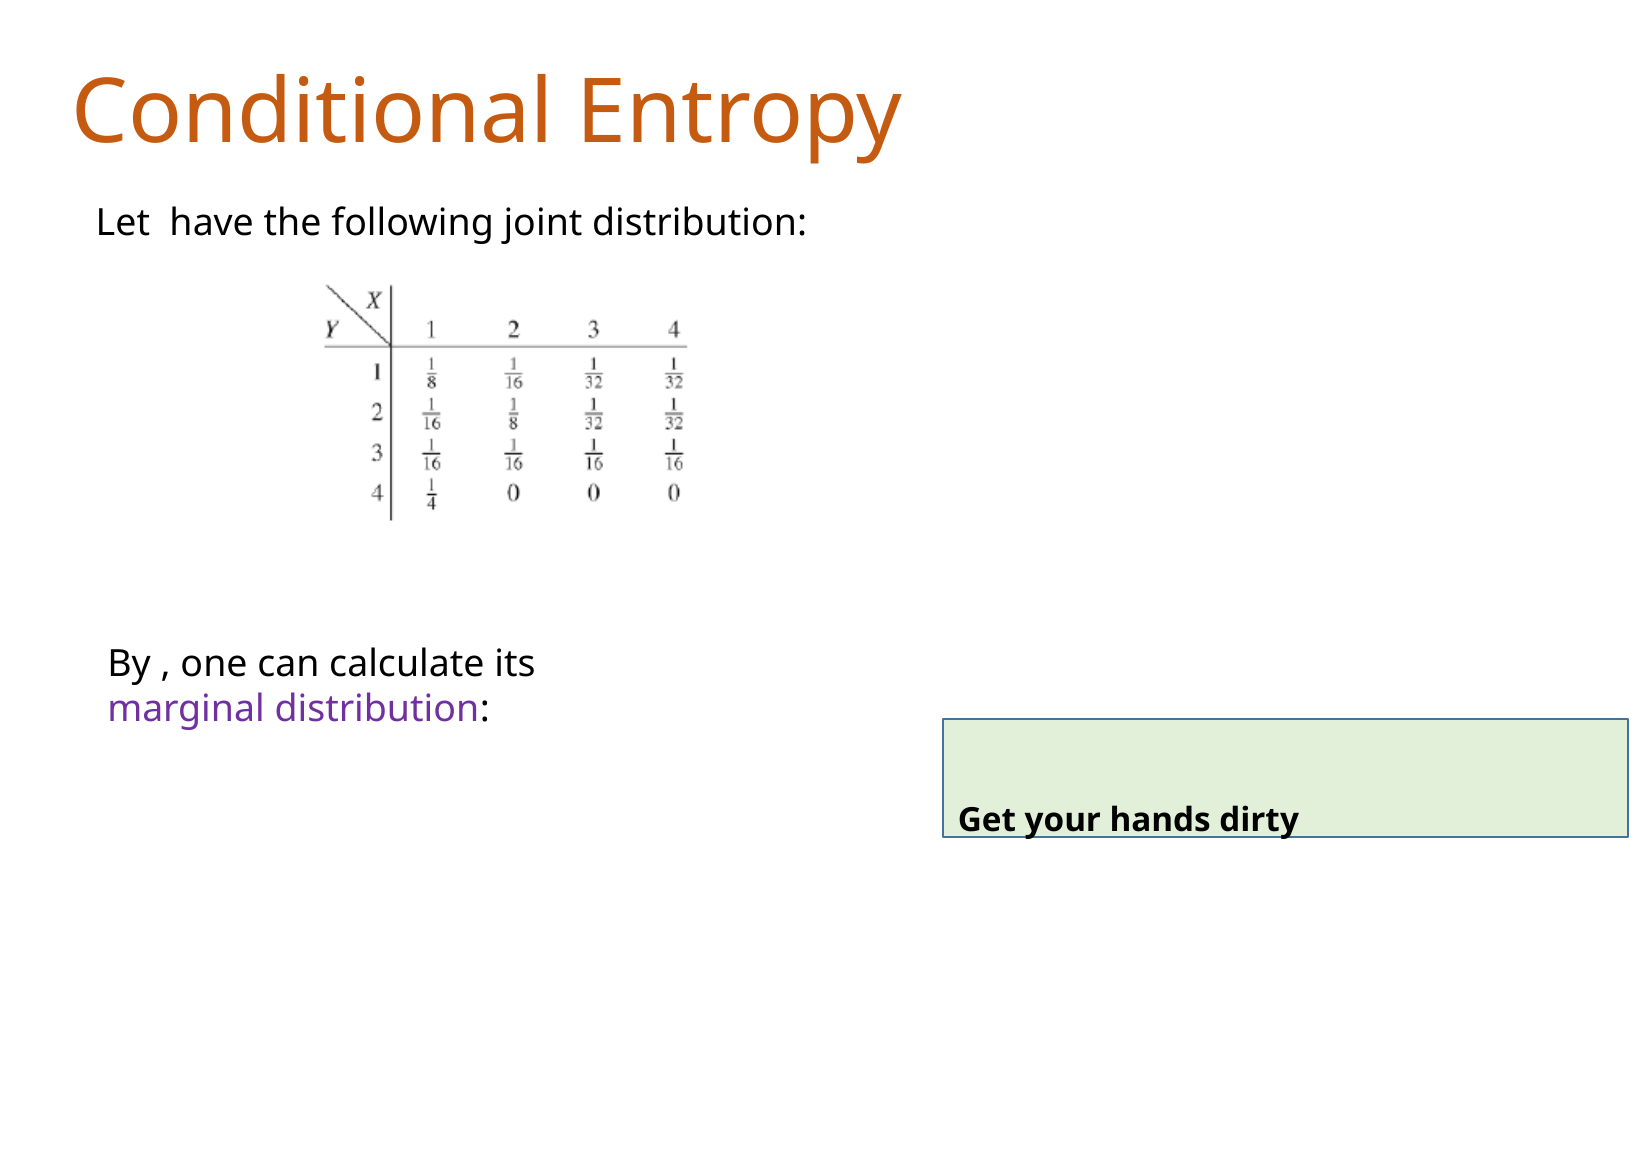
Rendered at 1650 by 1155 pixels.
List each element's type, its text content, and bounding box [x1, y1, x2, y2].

picture [316, 268, 703, 527]
text_box Conditional Entropy [57, 45, 1496, 221]
